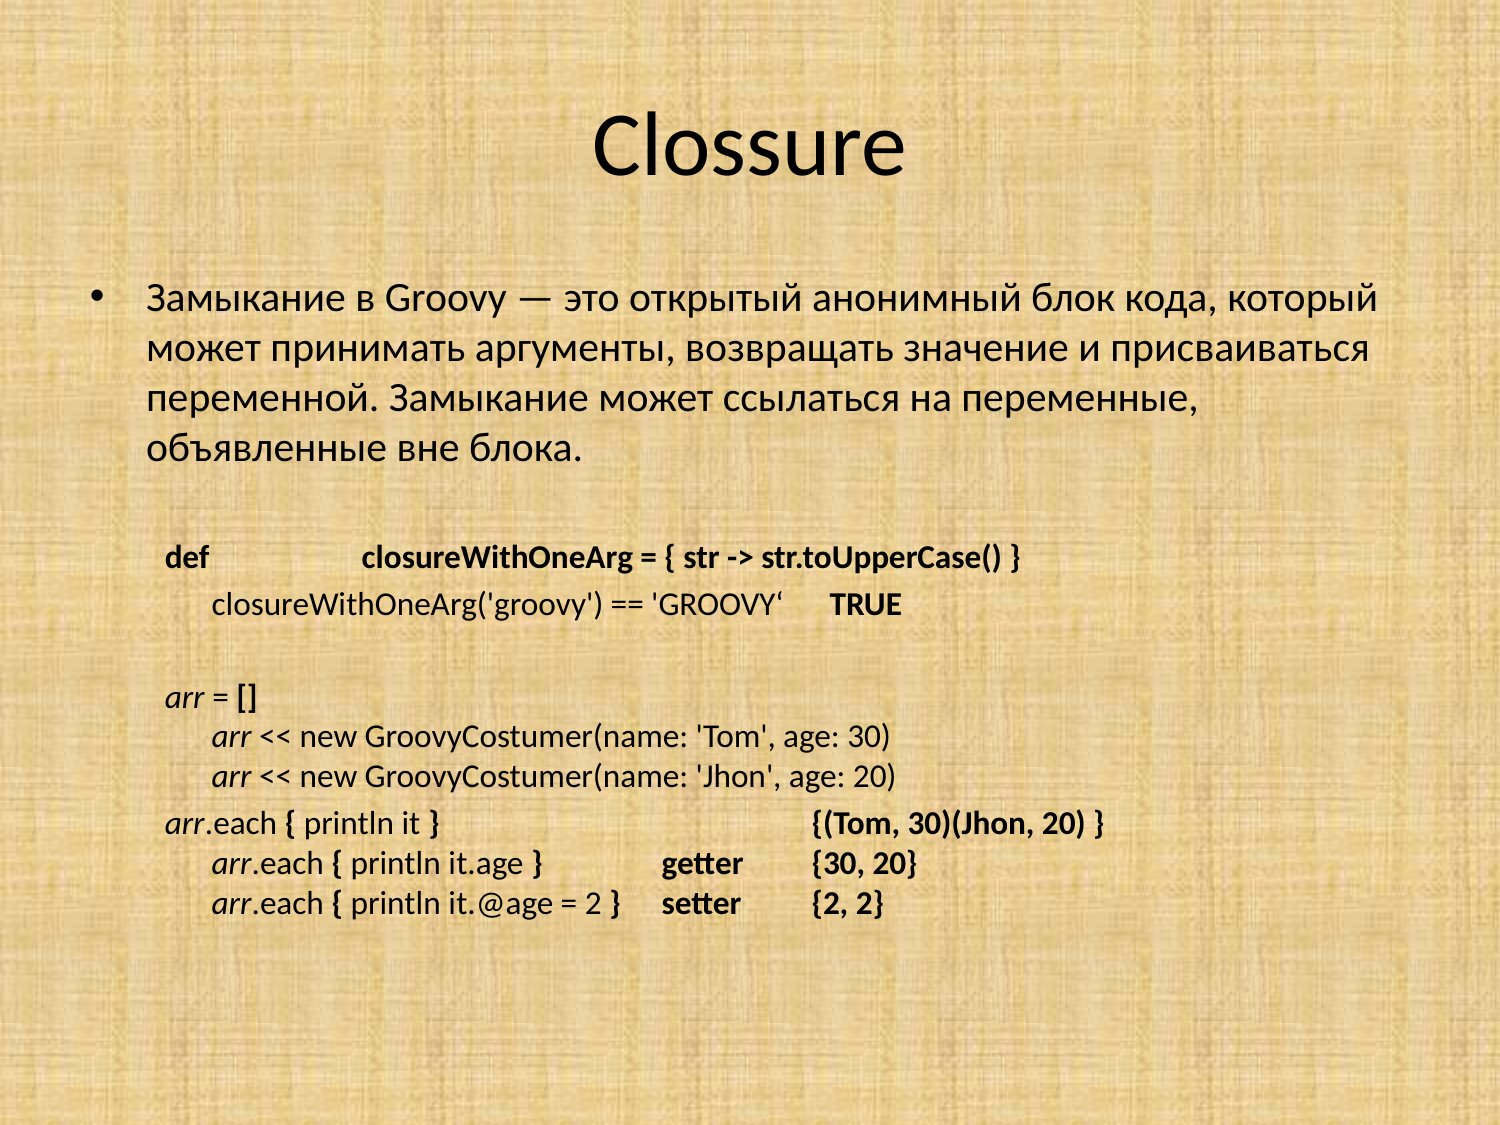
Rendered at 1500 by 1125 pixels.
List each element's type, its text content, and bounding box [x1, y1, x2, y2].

picture [0, 0, 1500, 1125]
text_box Clossure [75, 45, 1425, 233]
text_box Замыкание в Groovy — это открытый анонимный блок кода, который может принимать аргументы, возвращать значение и присваиваться переменной. Замыкание может ссылаться на переменные, объявленные вне блока. def closureWithOneArg = { str -> str.toUpperCase() } closureWithOneArg('groovy') == 'GROOVY‘ TRUE arr = [] arr << new GroovyCostumer(name: 'Tom', age: 30) arr << new GroovyCostumer(name: 'Jhon', age: 20) arr.each { println it } {(Tom, 30)(Jhon, 20) } arr.each { println it.age } getter {30, 20} arr.each { println it.@age = 2 } setter {2, 2} [75, 262, 1425, 1005]
